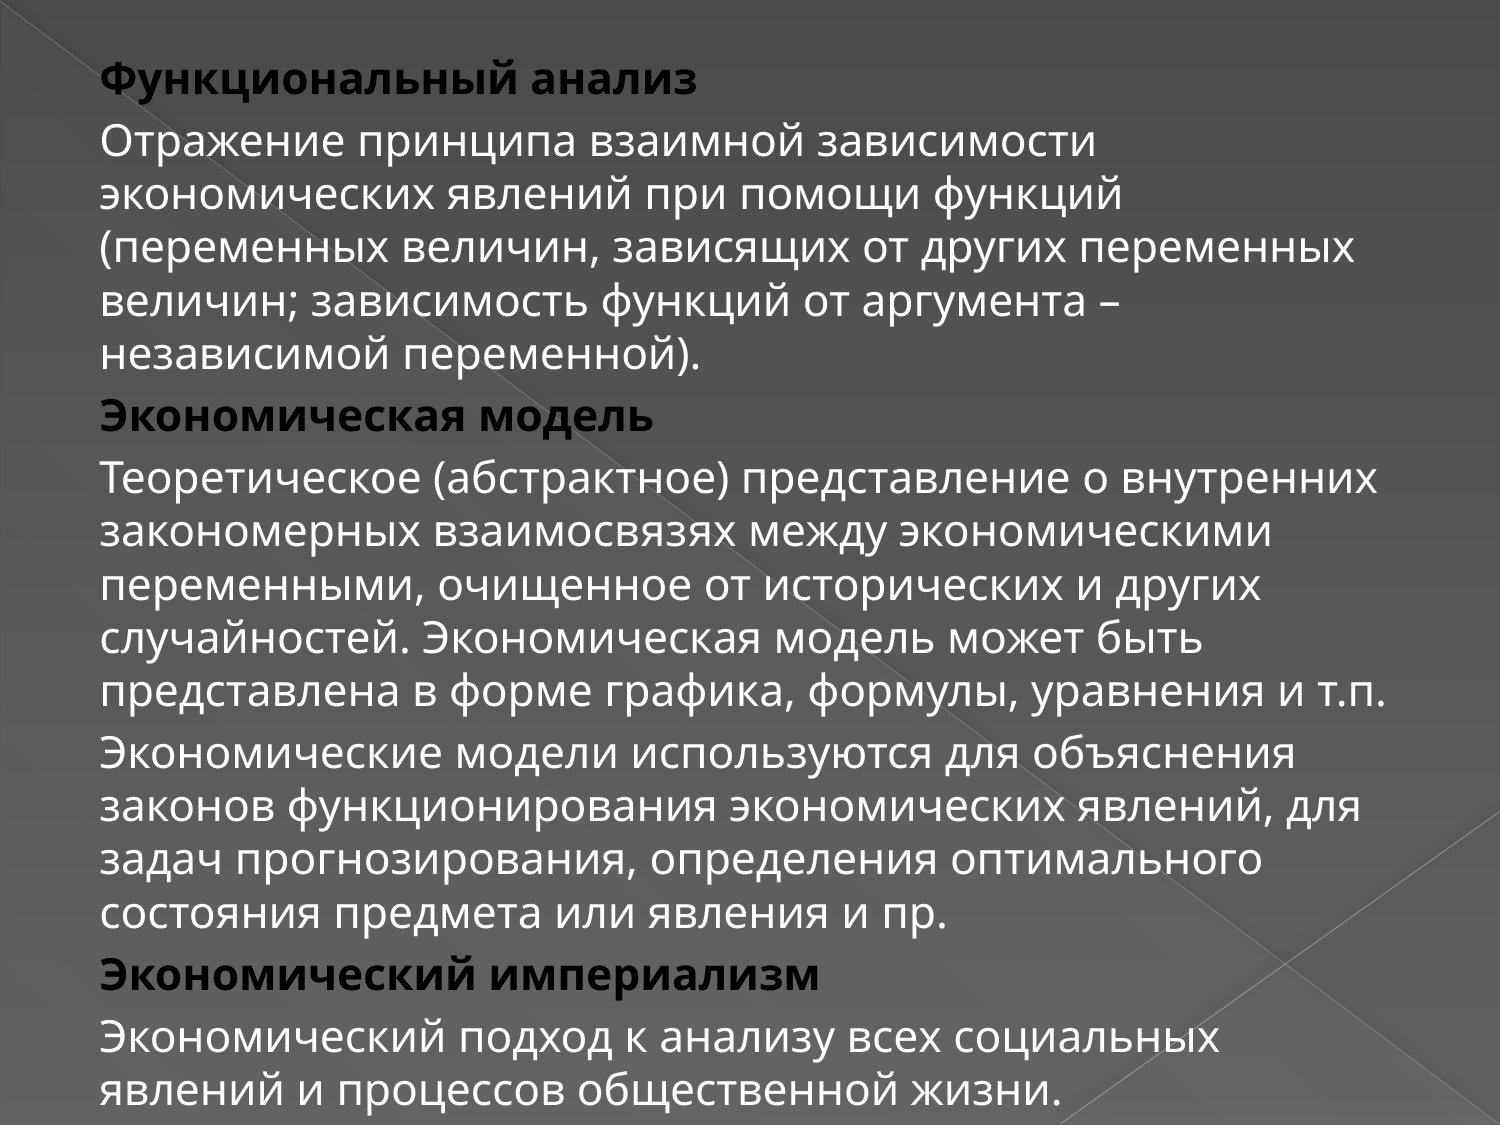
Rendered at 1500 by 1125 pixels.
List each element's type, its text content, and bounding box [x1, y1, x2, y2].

list Функциональный анализ Отражение принципа взаимной зависимости экономических явлений при помощи функций (переменных величин, зависящих от других переменных величин; зависимость функций от аргумента – независимой переменной). Экономическая модель Теоретическое (абстрактное) представление о внутренних закономерных взаимосвязях между экономическими переменными, очищенное от исторических и других случайностей. Экономическая модель может быть представлена в форме графика, формулы, уравнения и т.п. Экономические модели используются для объяснения законов функционирования экономических явлений, для задач прогнозирования, определения оптимального состояния предмета или явления и пр. Экономический империализм Экономический подход к анализу всех социальных явлений и процессов общественной жизни. [75, 42, 1425, 1125]
